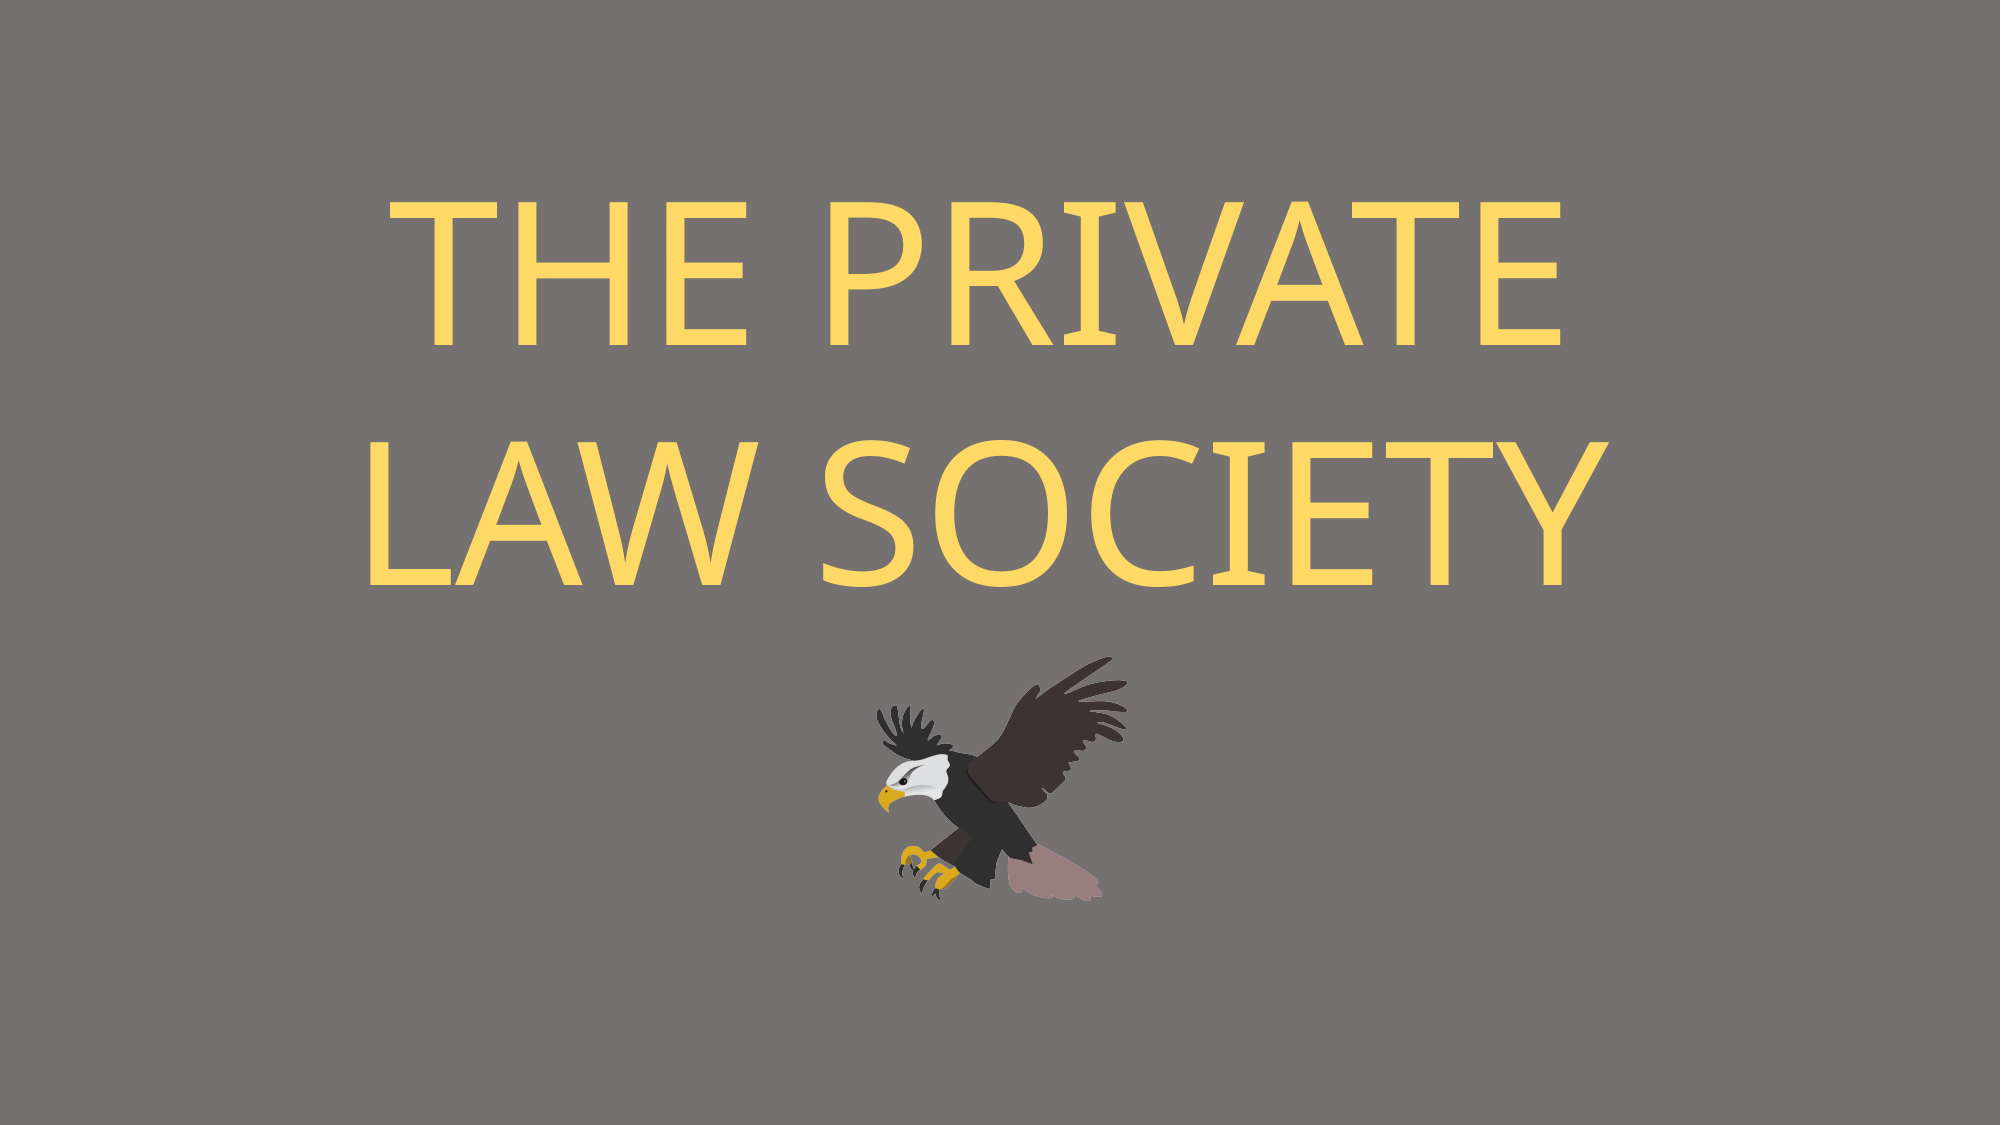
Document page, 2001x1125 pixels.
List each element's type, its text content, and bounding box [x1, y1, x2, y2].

picture [860, 643, 1140, 926]
text_box THE PRIVATE LAW SOCIETY [175, 137, 1787, 633]
